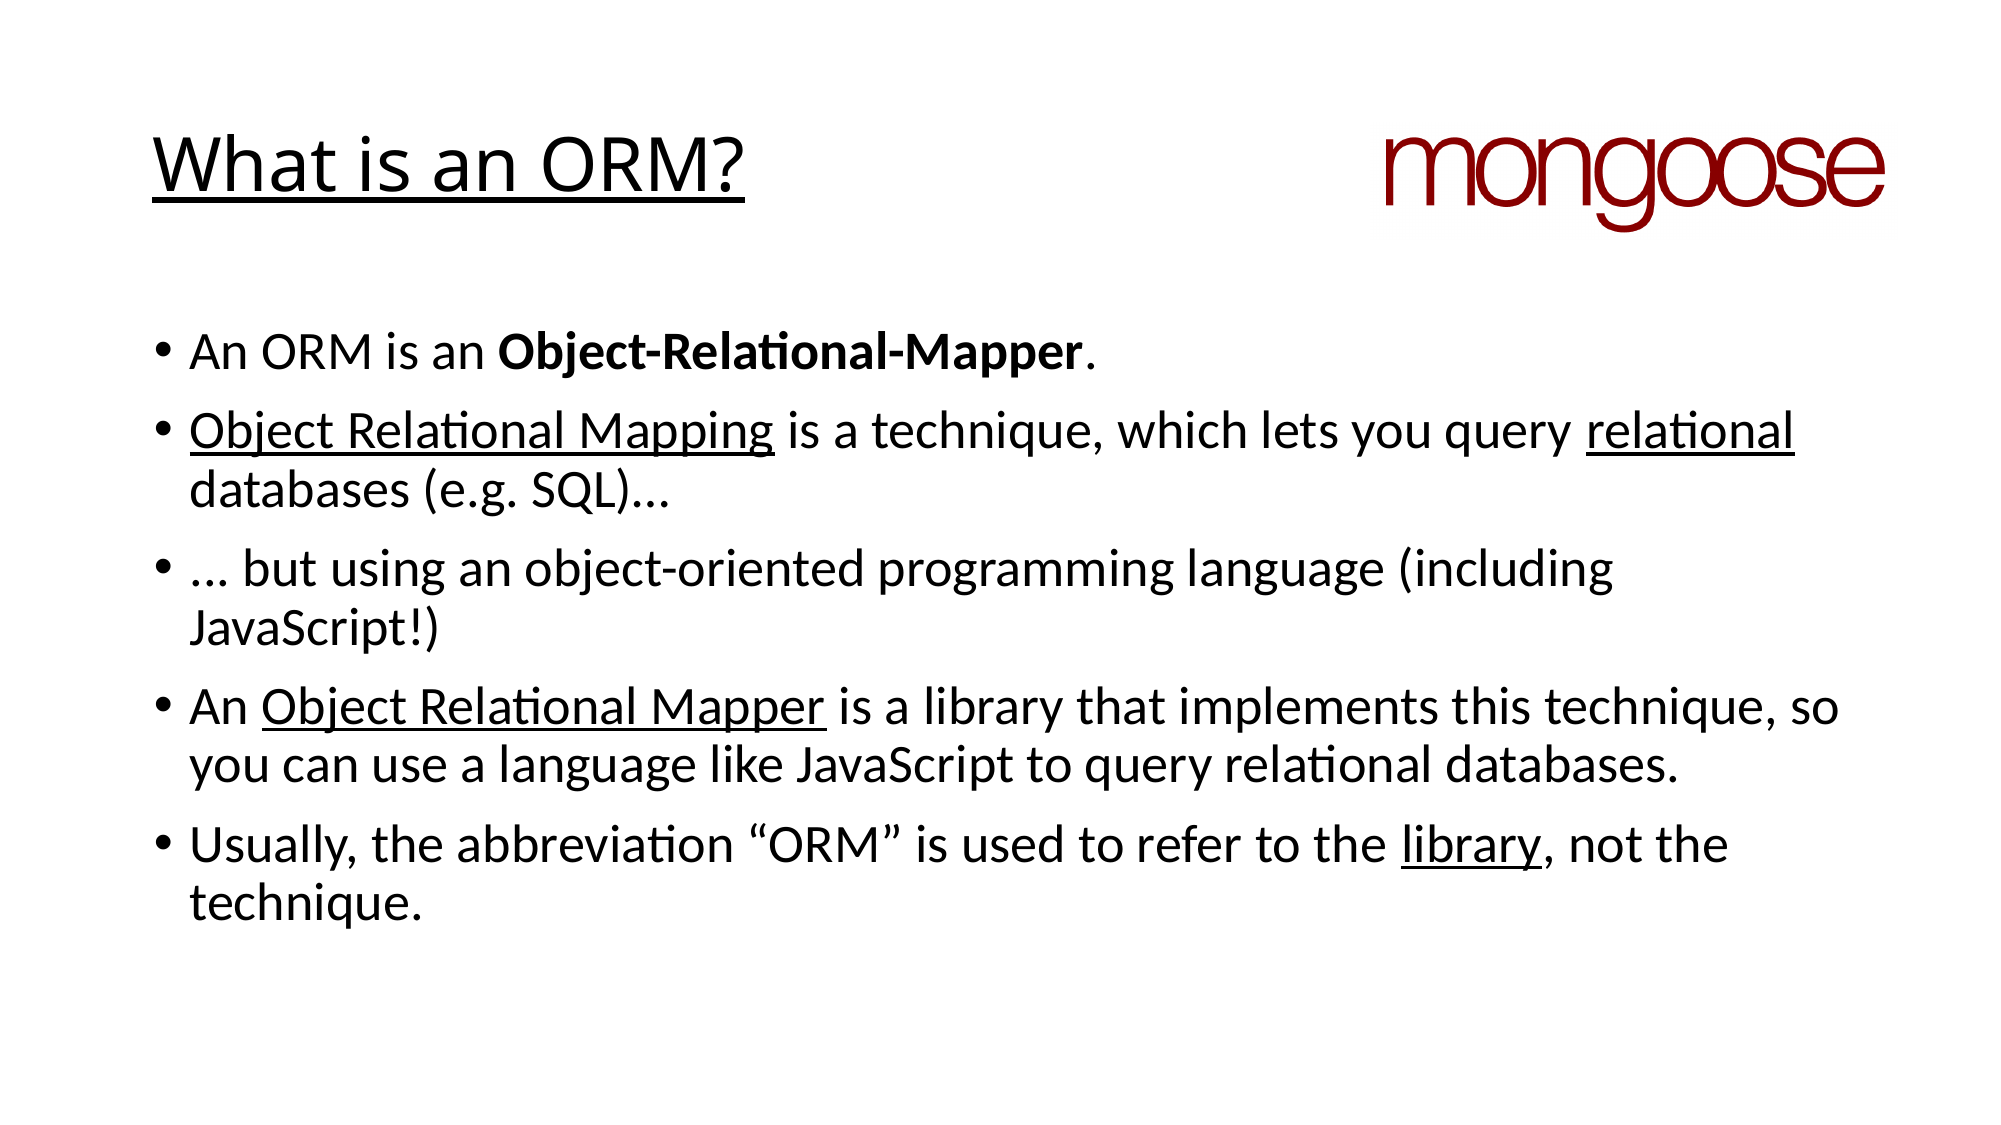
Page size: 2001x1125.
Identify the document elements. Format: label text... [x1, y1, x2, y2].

text_box An ORM is an Object-Relational-Mapper. Object Relational Mapping is a technique, which lets you query relational databases (e.g. SQL)… ... but using an object-oriented programming language (including JavaScript!) An Object Relational Mapper is a library that implements this technique, so you can use a language like JavaScript to query relational databases. Usually, the abbreviation “ORM” is used to refer to the library, not the technique. [137, 249, 1861, 880]
picture [1369, 122, 1898, 240]
text_box What is an ORM? [137, 59, 1370, 249]
